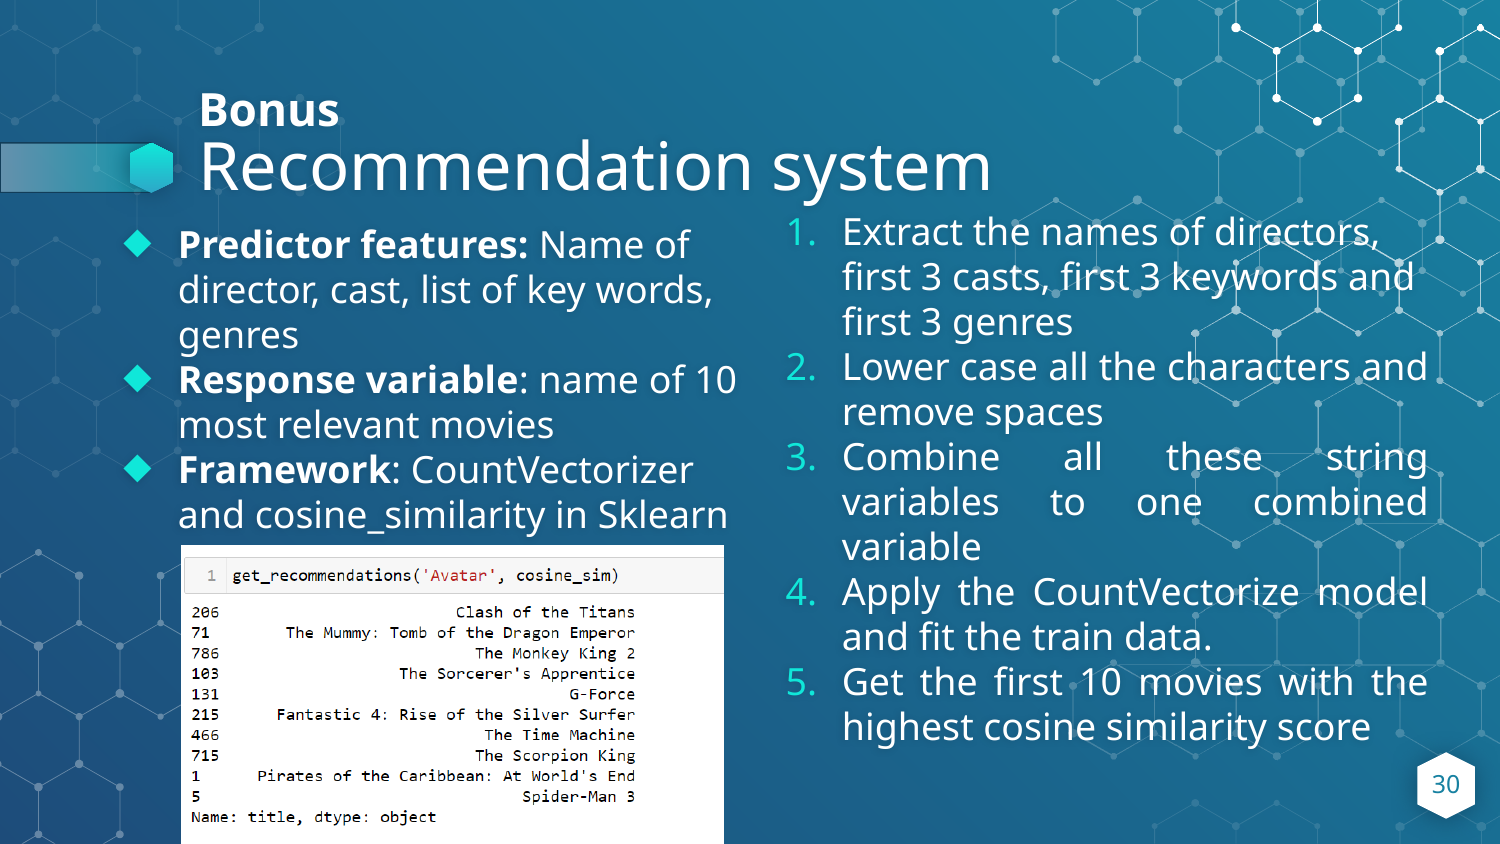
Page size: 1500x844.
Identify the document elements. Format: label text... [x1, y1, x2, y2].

title Recommendation system [198, 140, 1302, 198]
picture [180, 544, 724, 844]
list Extract the names of directors, first 3 casts, first 3 keywords and first 3 genres Lower case all the characters and remove spaces Combine all these string variables to one combined variable Apply the CountVectorize model and fit the train data. Get the first 10 movies with the highest cosine similarity score [766, 208, 1430, 785]
text_box [175, 66, 651, 134]
list Predictor features: Name of director, cast, list of key words, genres Response variable: name of 10 most relevant movies Framework: CountVectorizer and cosine_similarity in Sklearn [102, 220, 761, 476]
slide_number ‹#› [1417, 752, 1475, 819]
list Bonus [198, 80, 465, 130]
text_box [260, 195, 935, 274]
